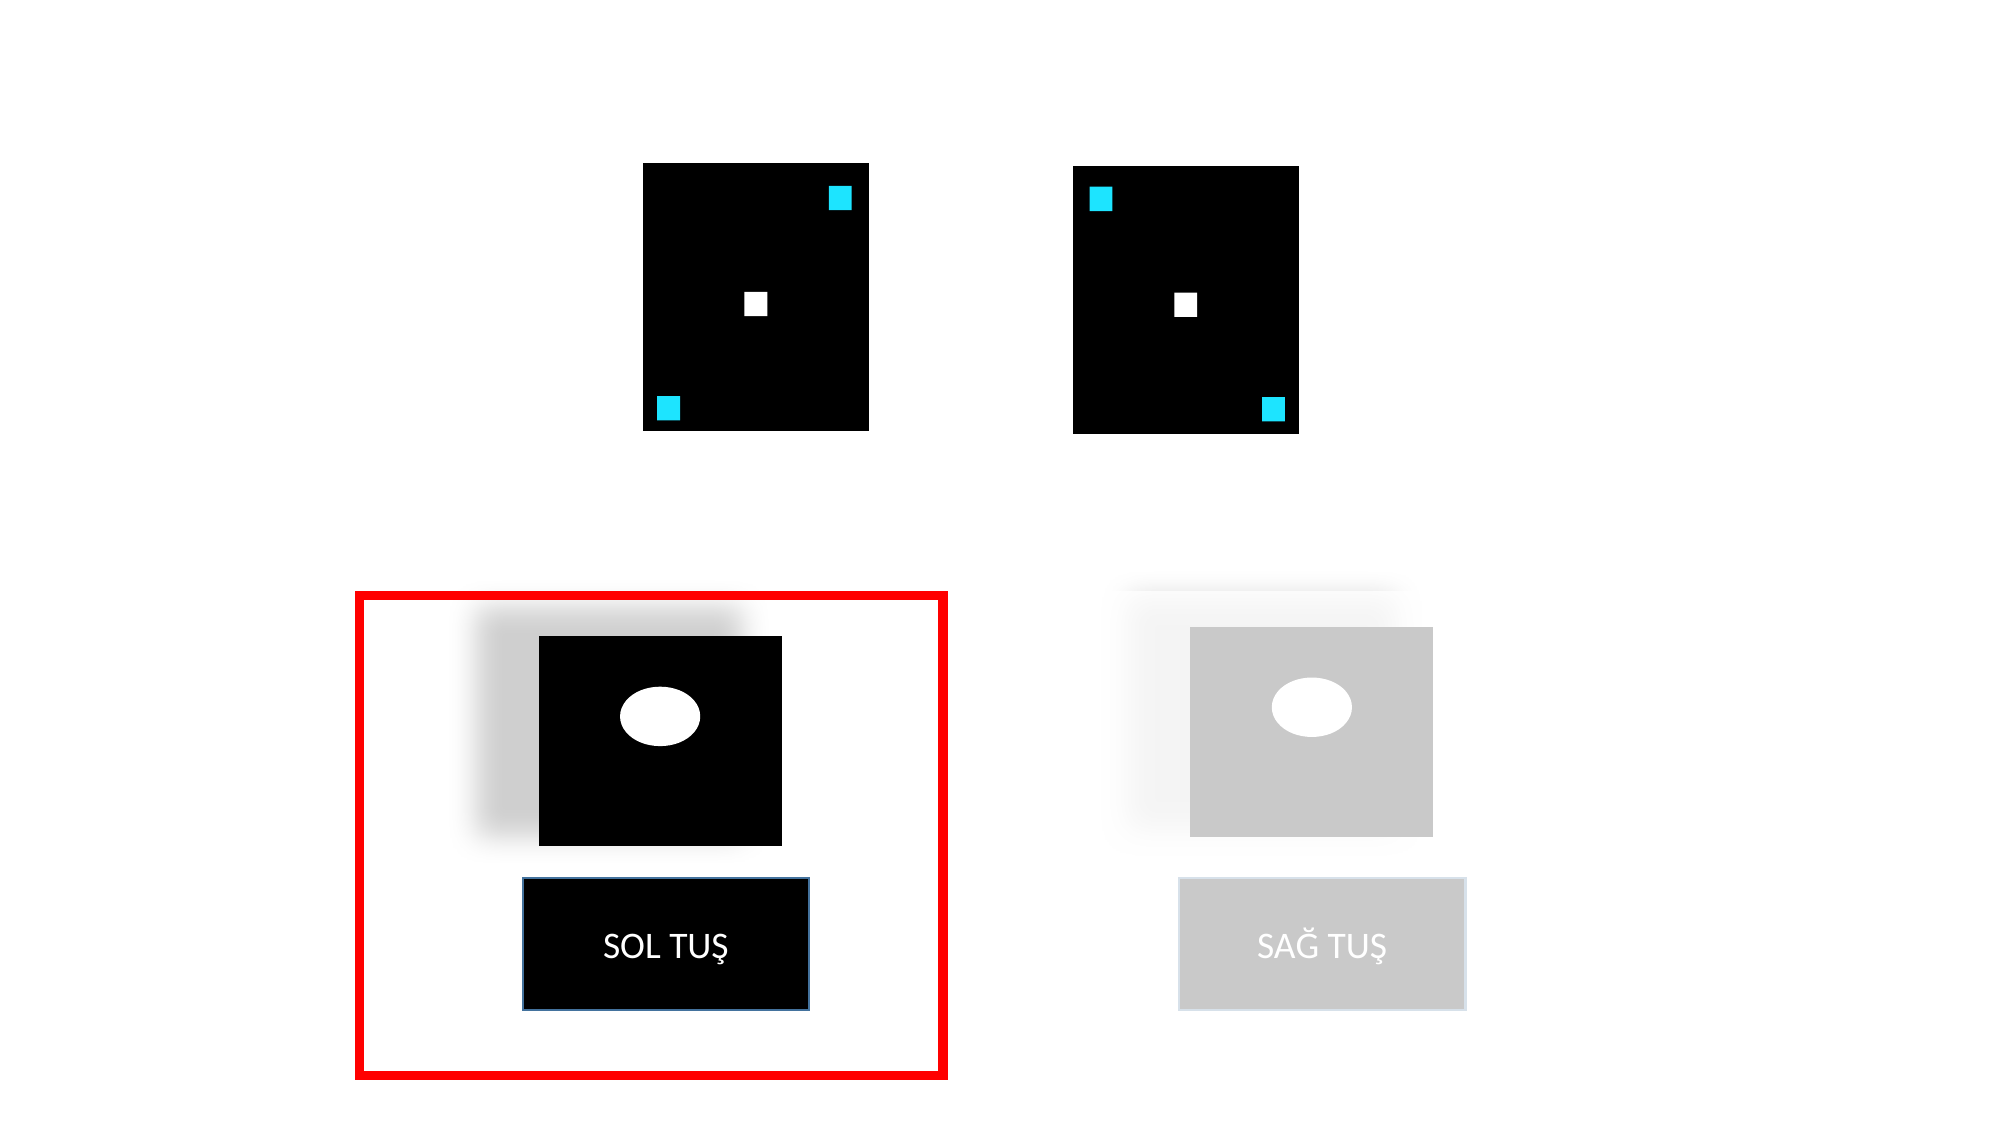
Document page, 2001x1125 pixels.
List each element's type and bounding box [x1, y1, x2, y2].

text_box [643, 164, 869, 431]
text_box [1055, 590, 1611, 1090]
text_box [358, 595, 944, 1076]
text_box [1073, 167, 1298, 434]
